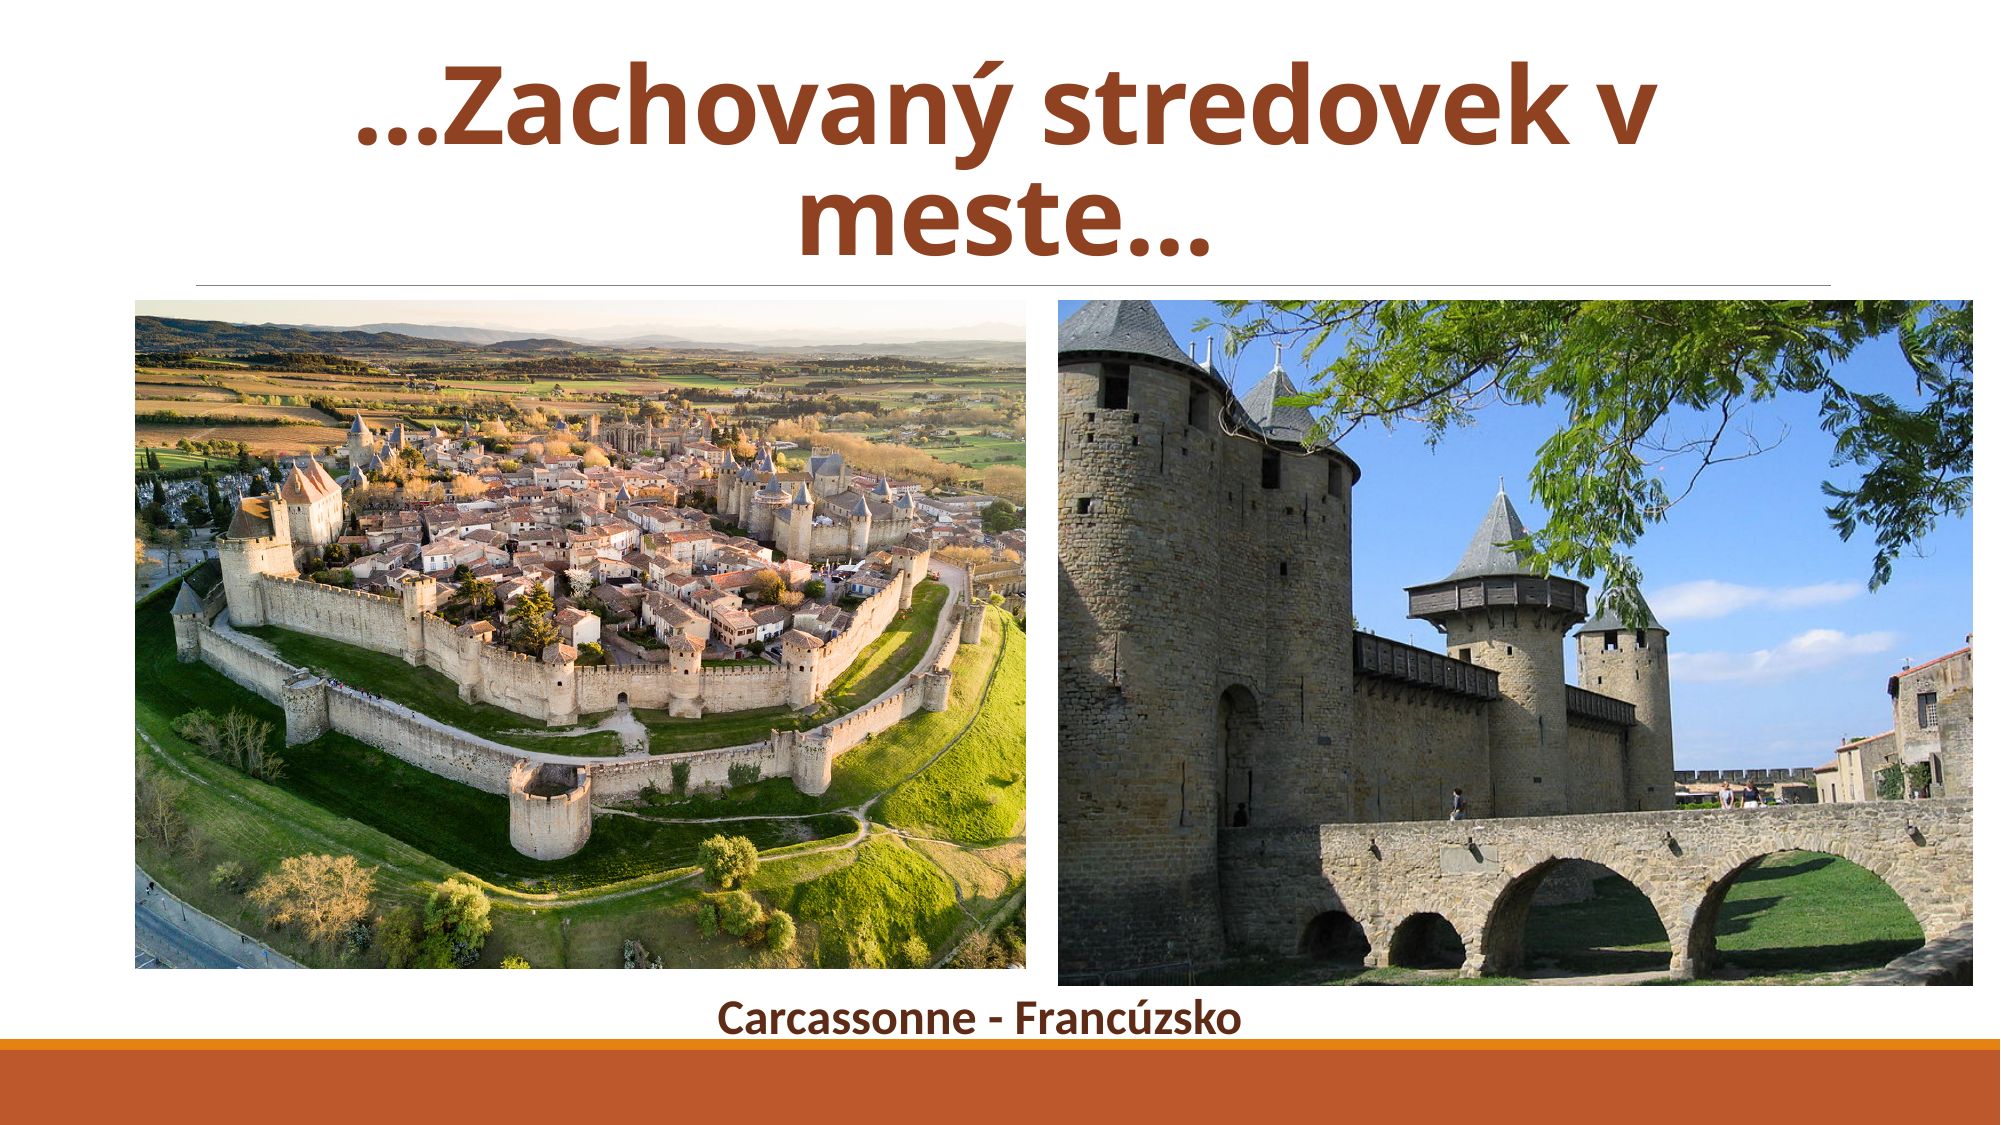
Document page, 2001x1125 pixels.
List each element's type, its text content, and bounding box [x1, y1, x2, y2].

text_box Carcassonne - Francúzsko [580, 977, 1380, 1053]
picture [134, 299, 1027, 969]
picture [1057, 299, 1973, 987]
title ...Zachovaný stredovek v meste... [180, 47, 1830, 285]
